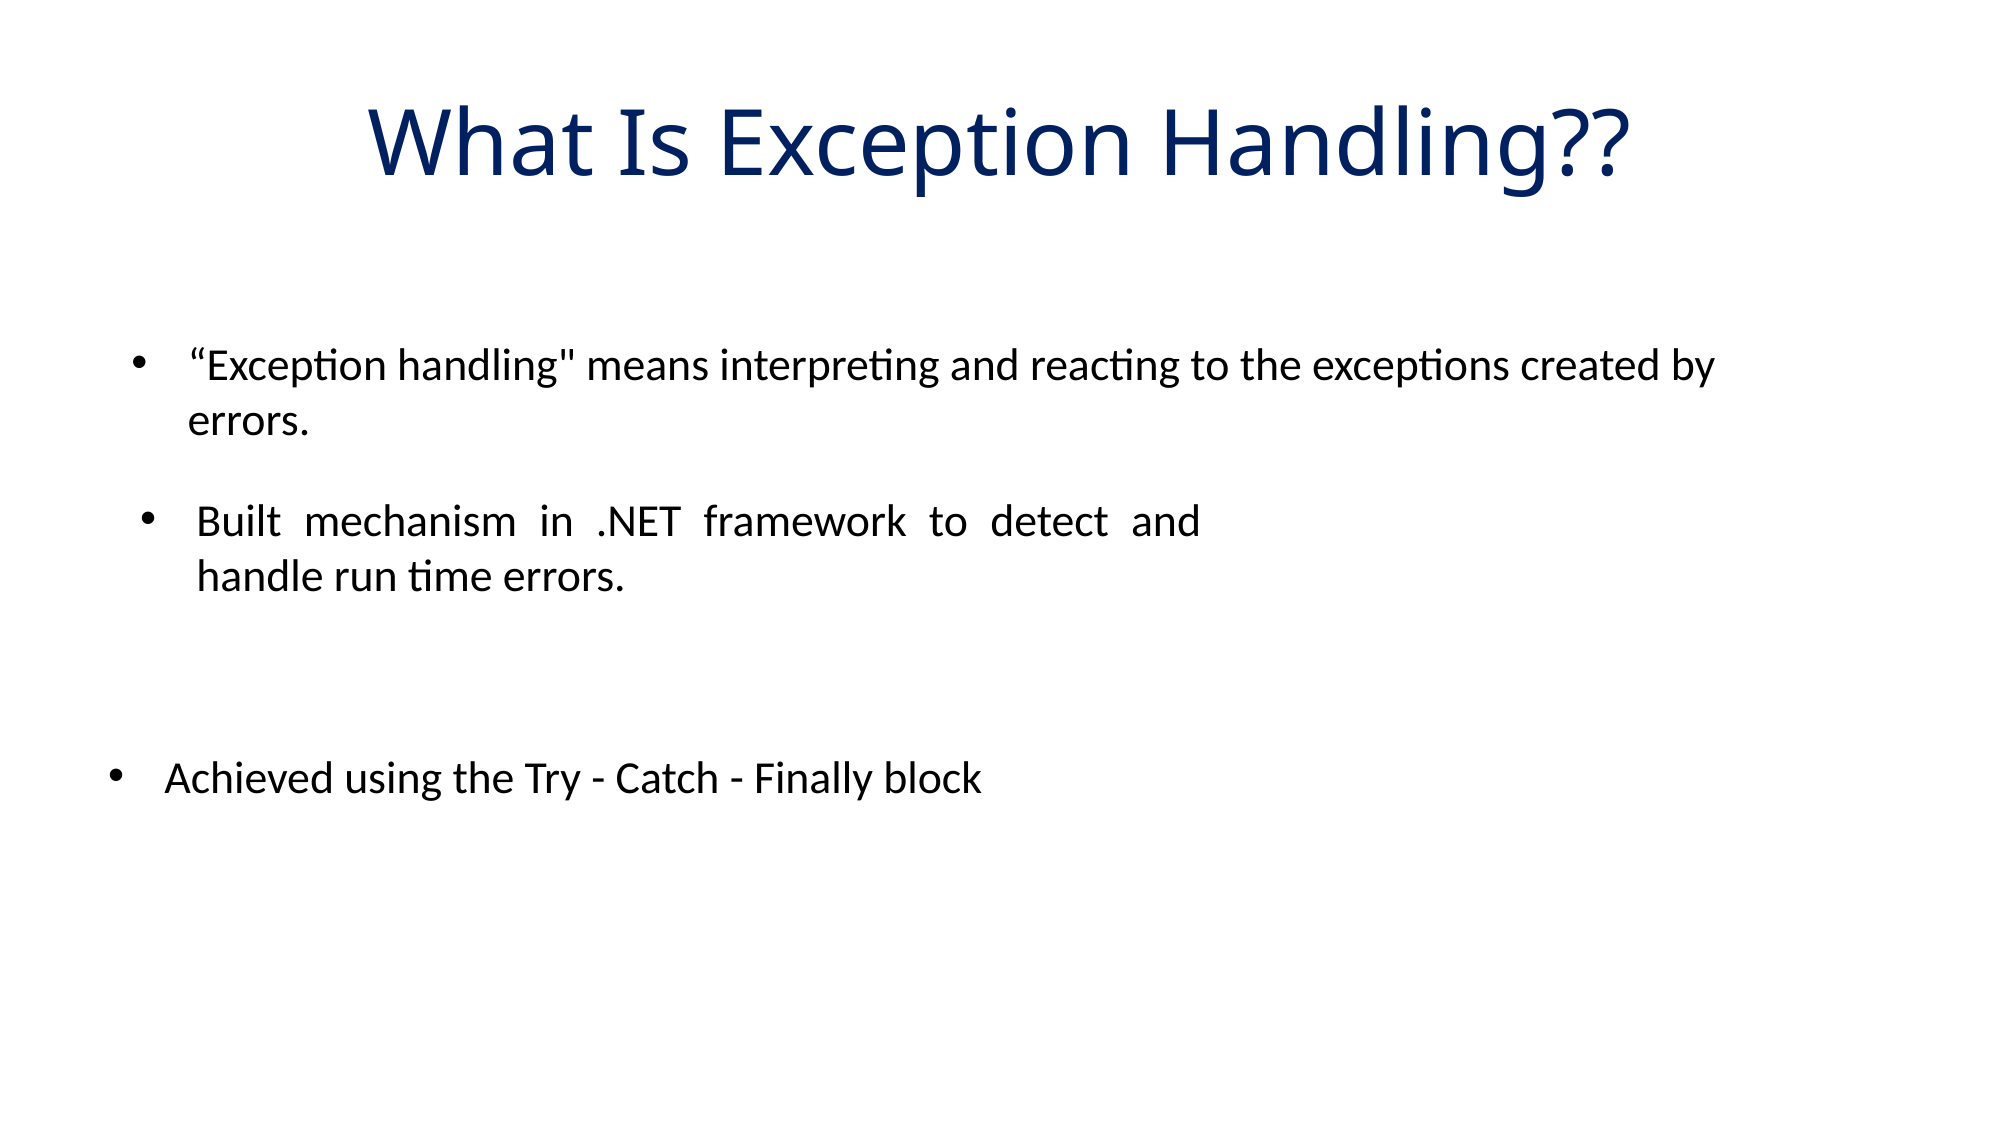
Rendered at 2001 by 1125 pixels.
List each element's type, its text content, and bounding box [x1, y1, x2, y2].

title What Is Exception Handling?? [99, 45, 1900, 233]
text_box Built mechanism in .NET framework to detect and handle run time errors. [116, 452, 1227, 639]
text_box “Exception handling" means interpreting and reacting to the exceptions created by errors. [116, 326, 1821, 452]
text_box Achieved using the Try - Catch - Finally block [85, 689, 1195, 856]
text_box [85, 306, 1859, 443]
